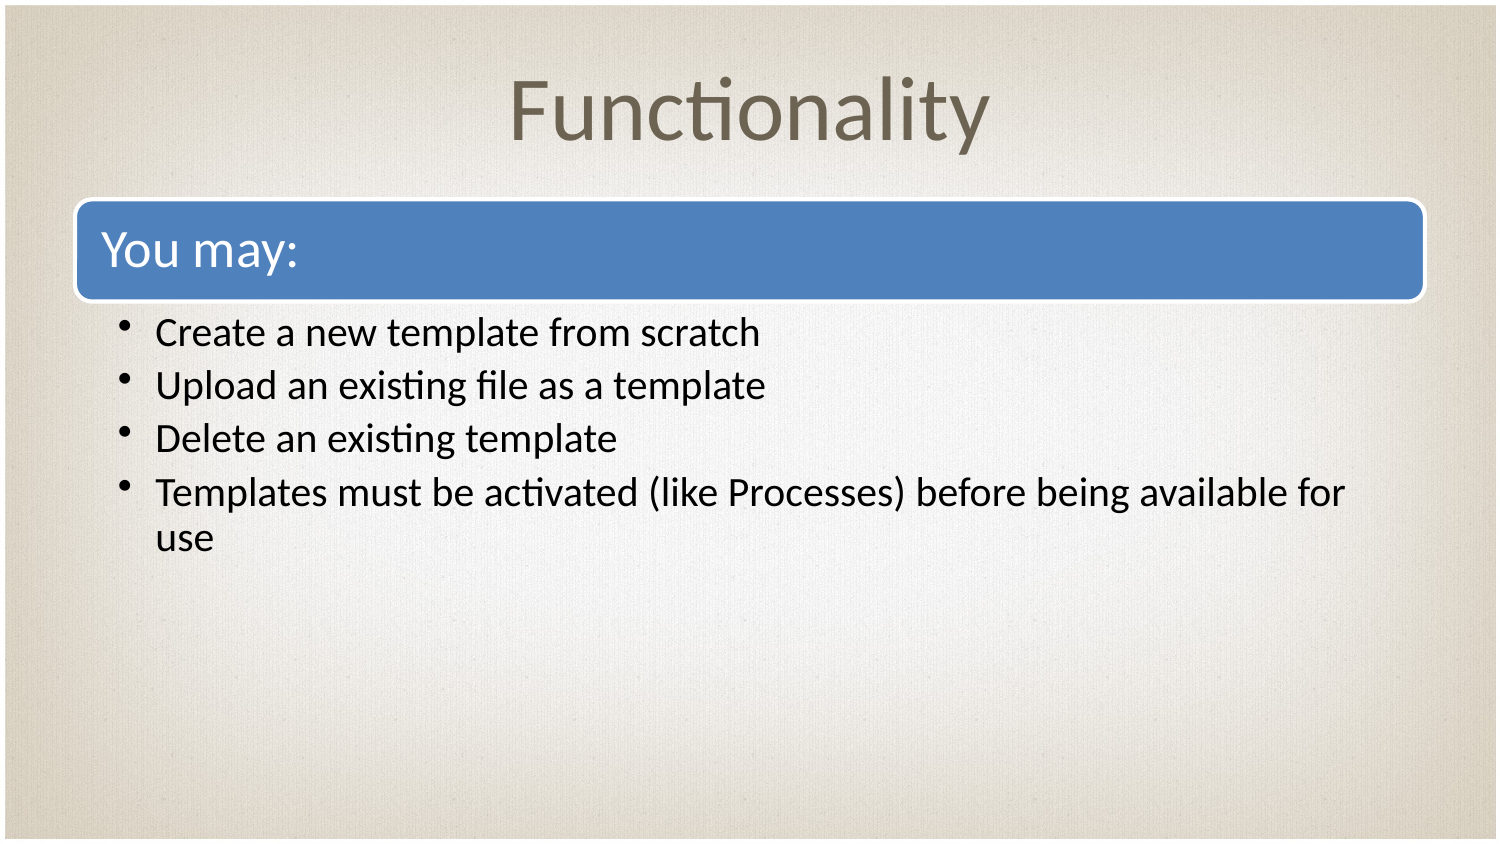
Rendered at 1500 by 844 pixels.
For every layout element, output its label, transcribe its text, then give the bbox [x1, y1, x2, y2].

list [74, 196, 1426, 585]
title Functionality [75, 33, 1425, 175]
picture [0, 0, 1500, 844]
